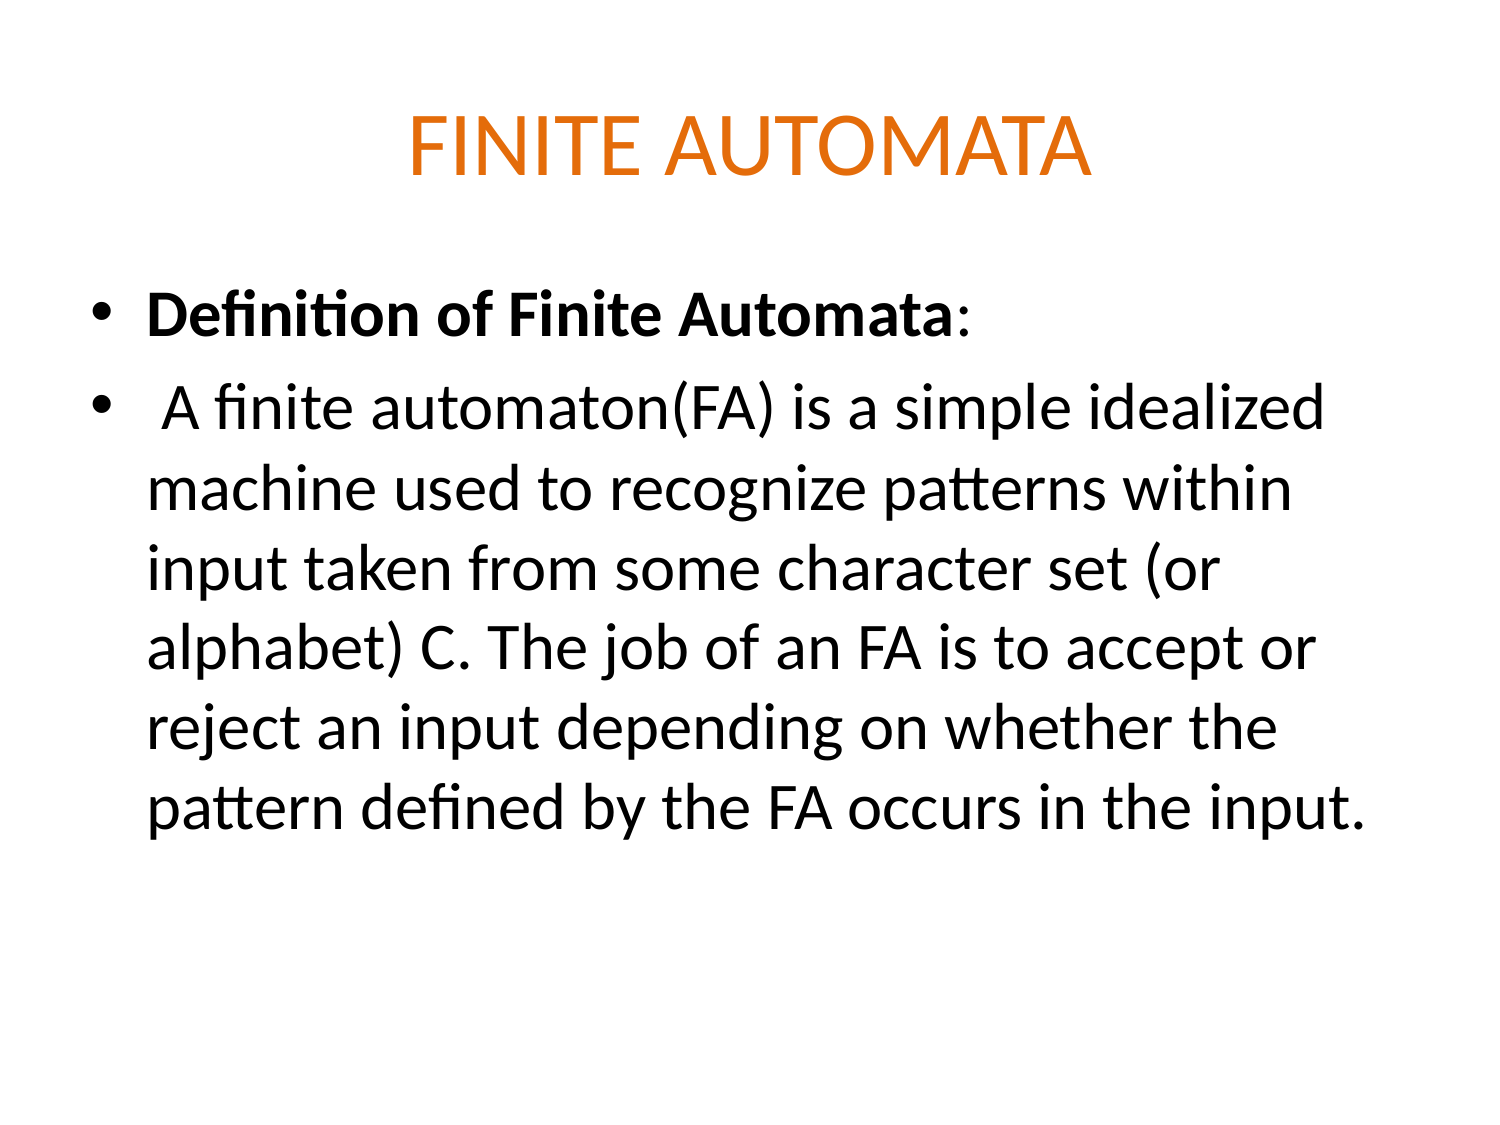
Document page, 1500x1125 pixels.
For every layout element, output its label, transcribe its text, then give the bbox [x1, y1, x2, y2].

list Definition of Finite Automata: A finite automaton(FA) is a simple idealized machine used to recognize patterns within input taken from some character set (or alphabet) C. The job of an FA is to accept or reject an input depending on whether the pattern defined by the FA occurs in the input. [75, 262, 1425, 1005]
title FINITE AUTOMATA [75, 45, 1425, 233]
